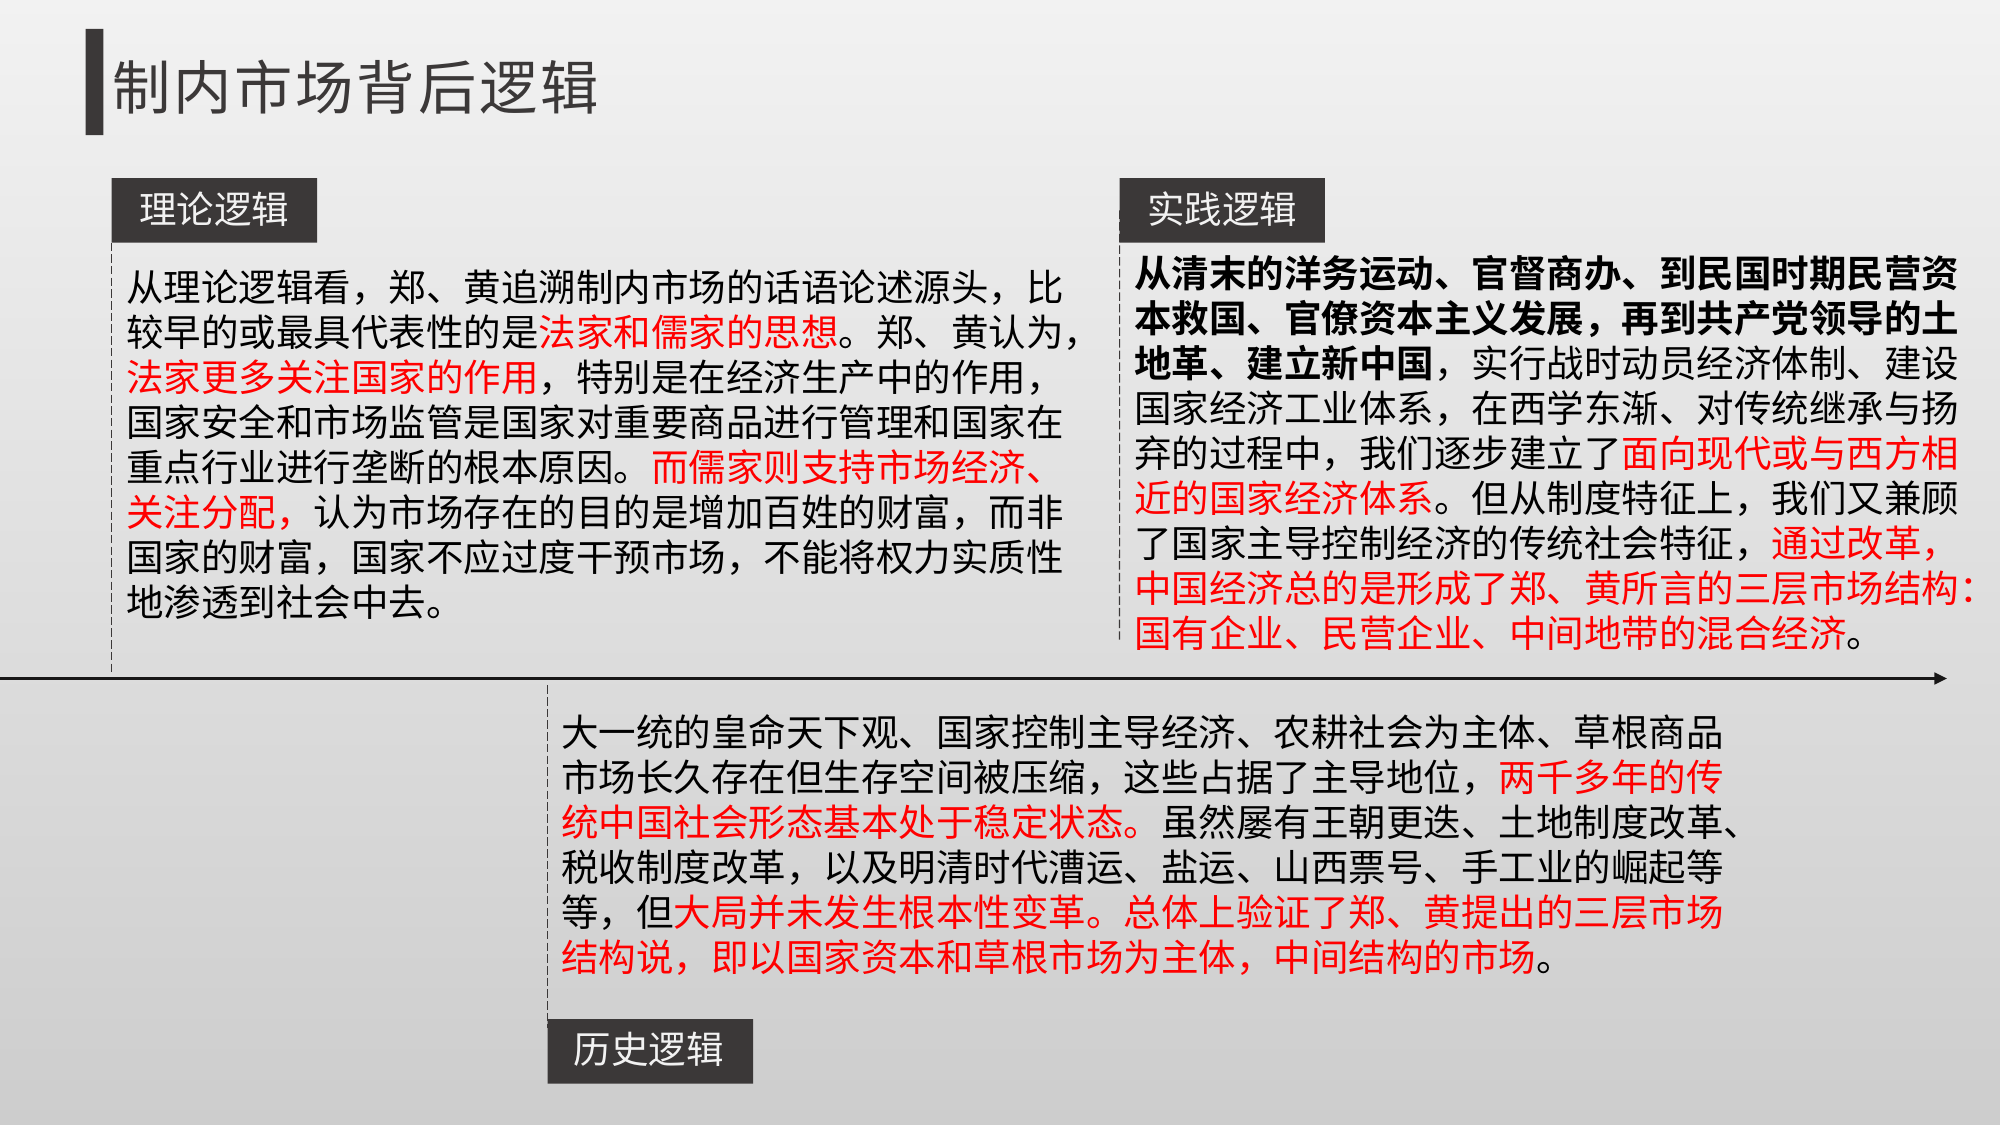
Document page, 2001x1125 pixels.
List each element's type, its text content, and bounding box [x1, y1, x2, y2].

text_box 实践逻辑 [1119, 178, 1326, 243]
text_box 大一统的皇命天下观、国家控制主导经济、农耕社会为主体、草根商品市场长久存在但生存空间被压缩，这些占据了主导地位，两千多年的传统中国社会形态基本处于稳定状态。虽然屡有王朝更迭、土地制度改革、税收制度改革，以及明清时代漕运、盐运、山西票号、手工业的崛起等等，但大局并未发生根本性变革。总体上验证了郑、黄提出的三层市场结构说，即以国家资本和草根市场为主体，中间结构的市场。 [548, 701, 1741, 969]
text_box [85, 28, 104, 136]
text_box 从理论逻辑看，郑、黄追溯制内市场的话语论述源头，比较早的或最具代表性的是法家和儒家的思想。郑、黄认为，法家更多关注国家的作用，特别是在经济生产中的作用，国家安全和市场监管是国家对重要商品进行管理和国家在重点行业进行垄断的根本原因。而儒家则支持市场经济、关注分配，认为市场存在的目的是增加百姓的财富，而非国家的财富，国家不应过度干预市场，不能将权力实质性地渗透到社会中去。 [112, 256, 1085, 618]
text_box 历史逻辑 [546, 1019, 752, 1125]
text_box 理论逻辑 [111, 178, 318, 284]
text_box 制内市场背后逻辑 [104, 43, 754, 121]
text_box 从清末的洋务运动、官督商办、到民国时期民营资本救国、官僚资本主义发展，再到共产党领导的土地革、建立新中国，实行战时动员经济体制、建设国家经济工业体系，在西学东渐、对传统继承与扬弃的过程中，我们逐步建立了面向现代或与西方相近的国家经济体系。但从制度特征上，我们又兼顾了国家主导控制经济的传统社会特征，通过改革，中国经济总的是形成了郑、黄所言的三层市场结构：国有企业、民营企业、中间地带的混合经济。 [1119, 242, 1979, 652]
